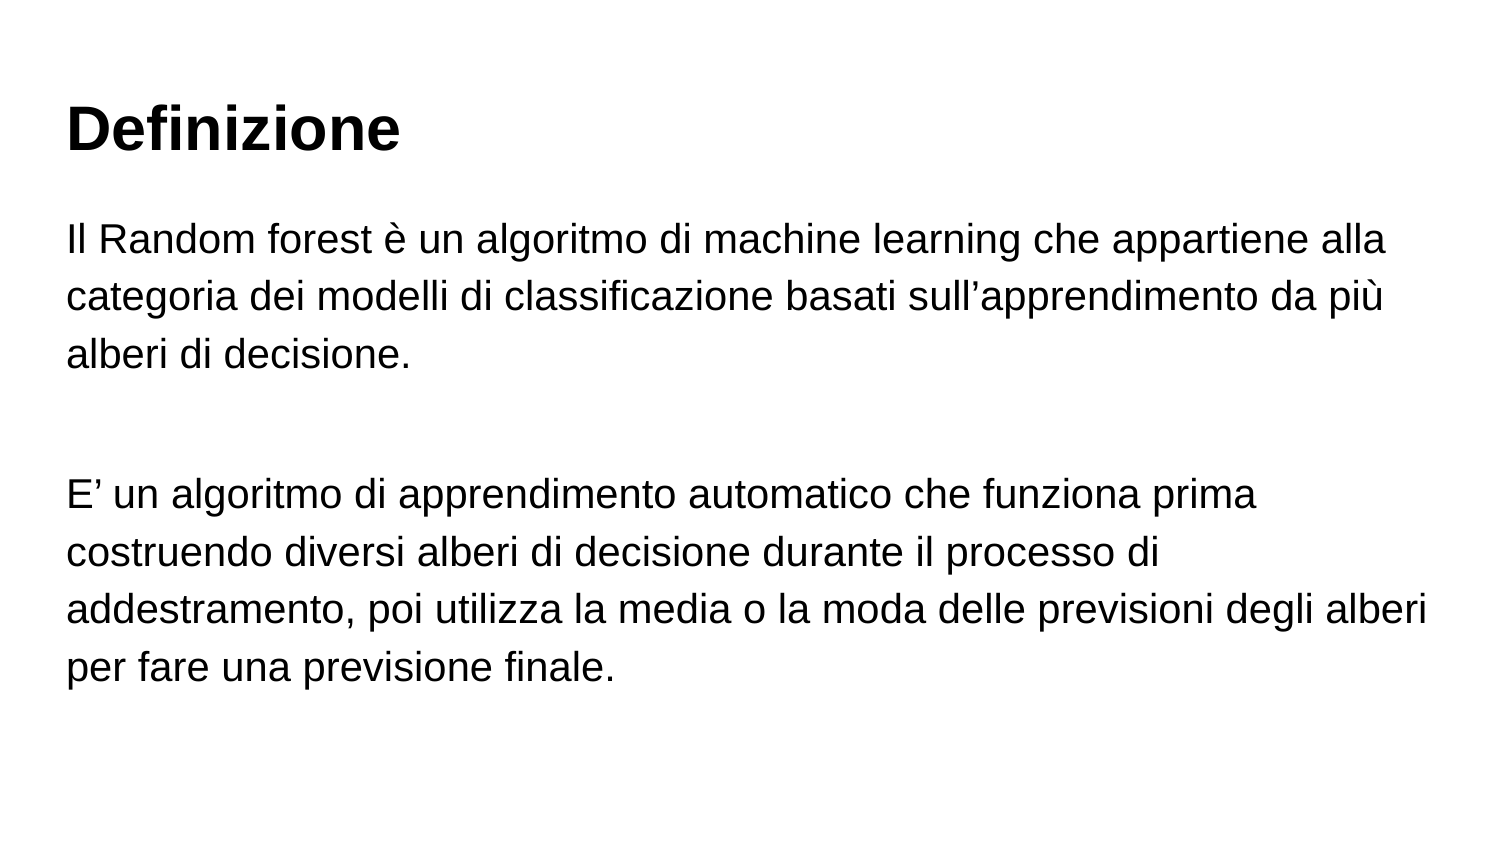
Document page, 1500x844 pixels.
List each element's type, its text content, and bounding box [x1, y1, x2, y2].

list Il Random forest è un algoritmo di machine learning che appartiene alla categoria dei modelli di classificazione basati sull’apprendimento da più alberi di decisione. E’ un algoritmo di apprendimento automatico che funziona prima costruendo diversi alberi di decisione durante il processo di addestramento, poi utilizza la media o la moda delle previsioni degli alberi per fare una previsione finale. [51, 189, 1449, 750]
title Definizione [51, 72, 1449, 167]
